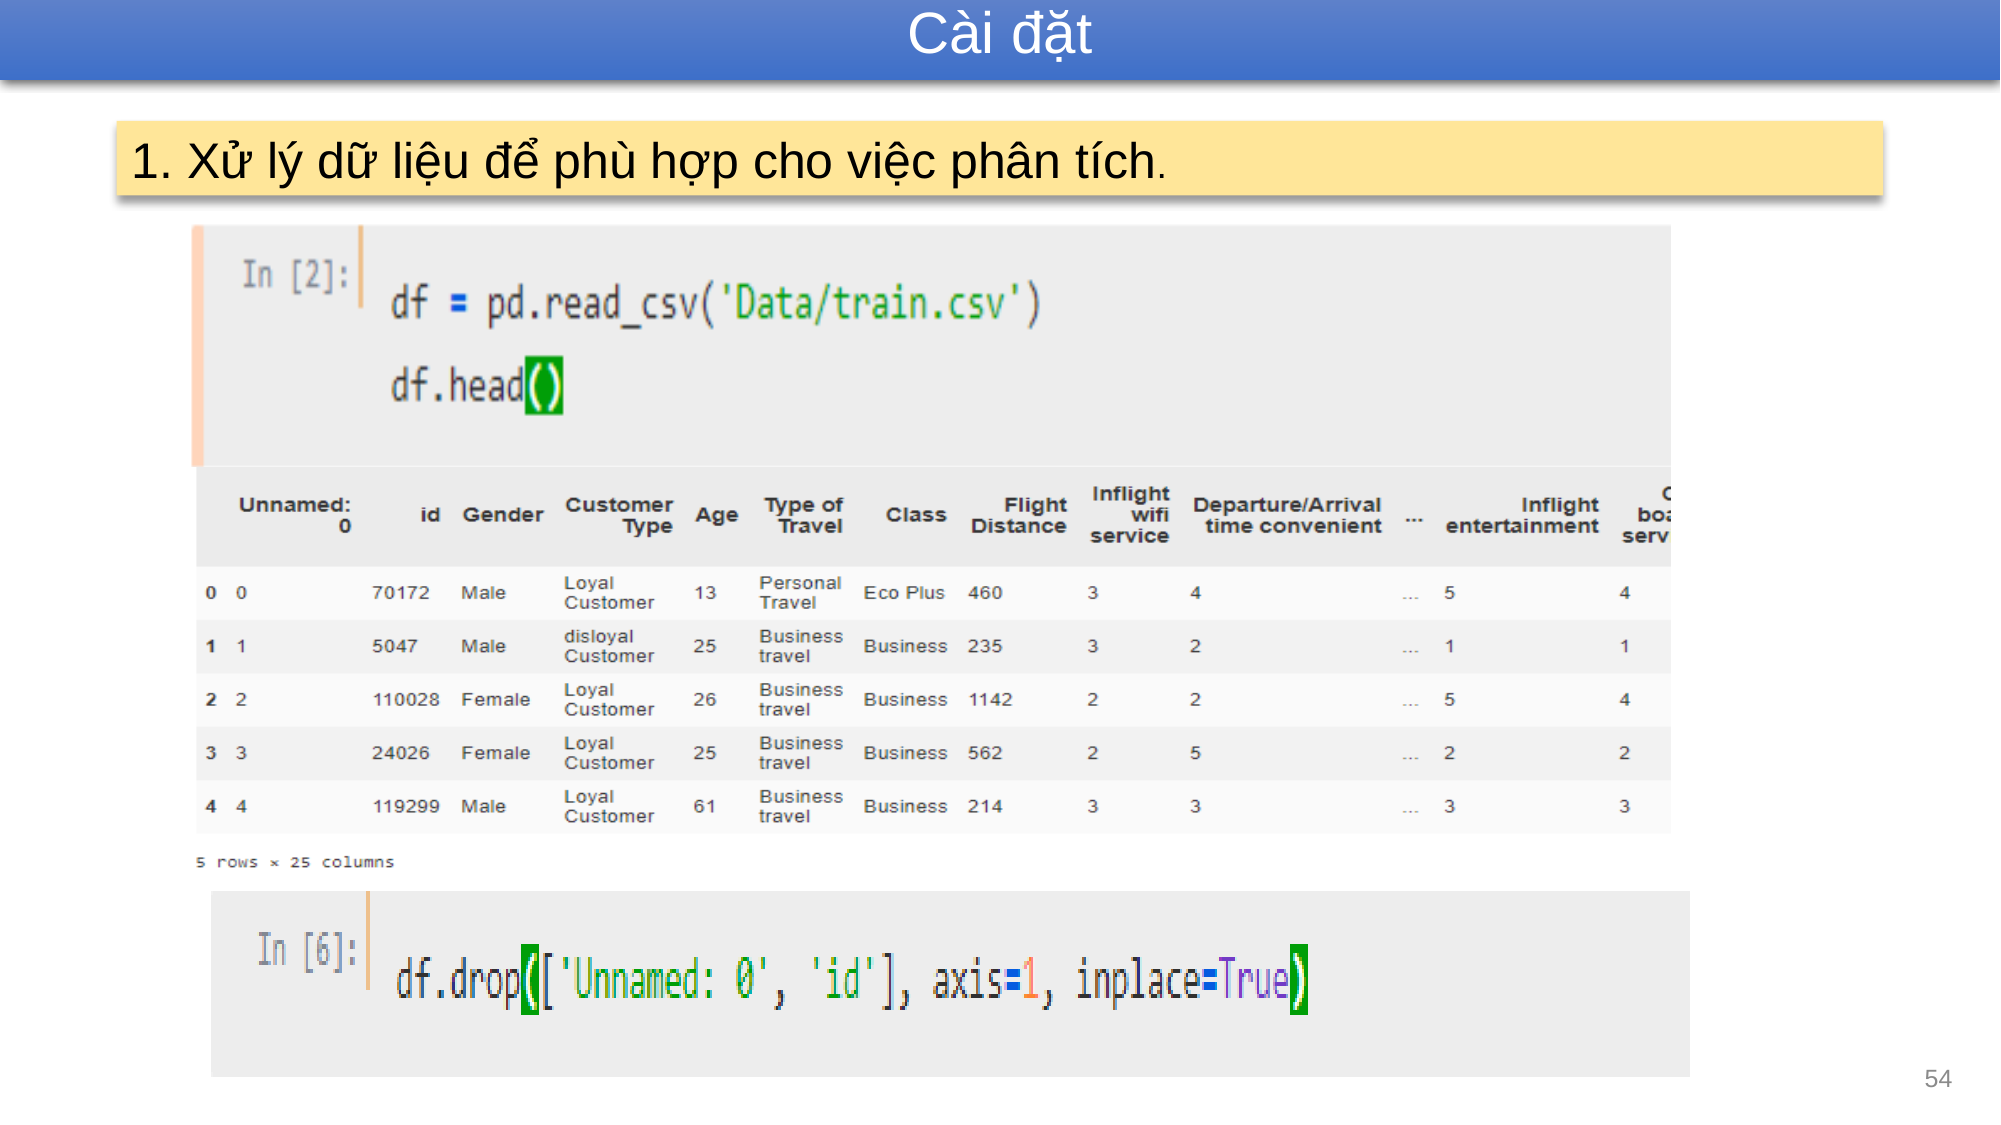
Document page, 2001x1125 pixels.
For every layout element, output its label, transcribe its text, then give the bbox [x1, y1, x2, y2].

text_box 1. Xử lý dữ liệu để phù hợp cho việc phân tích. [116, 120, 1884, 196]
slide_number 54 [1517, 1047, 1968, 1107]
picture [190, 223, 1690, 1078]
text_box Cài đặt [0, 0, 2000, 80]
